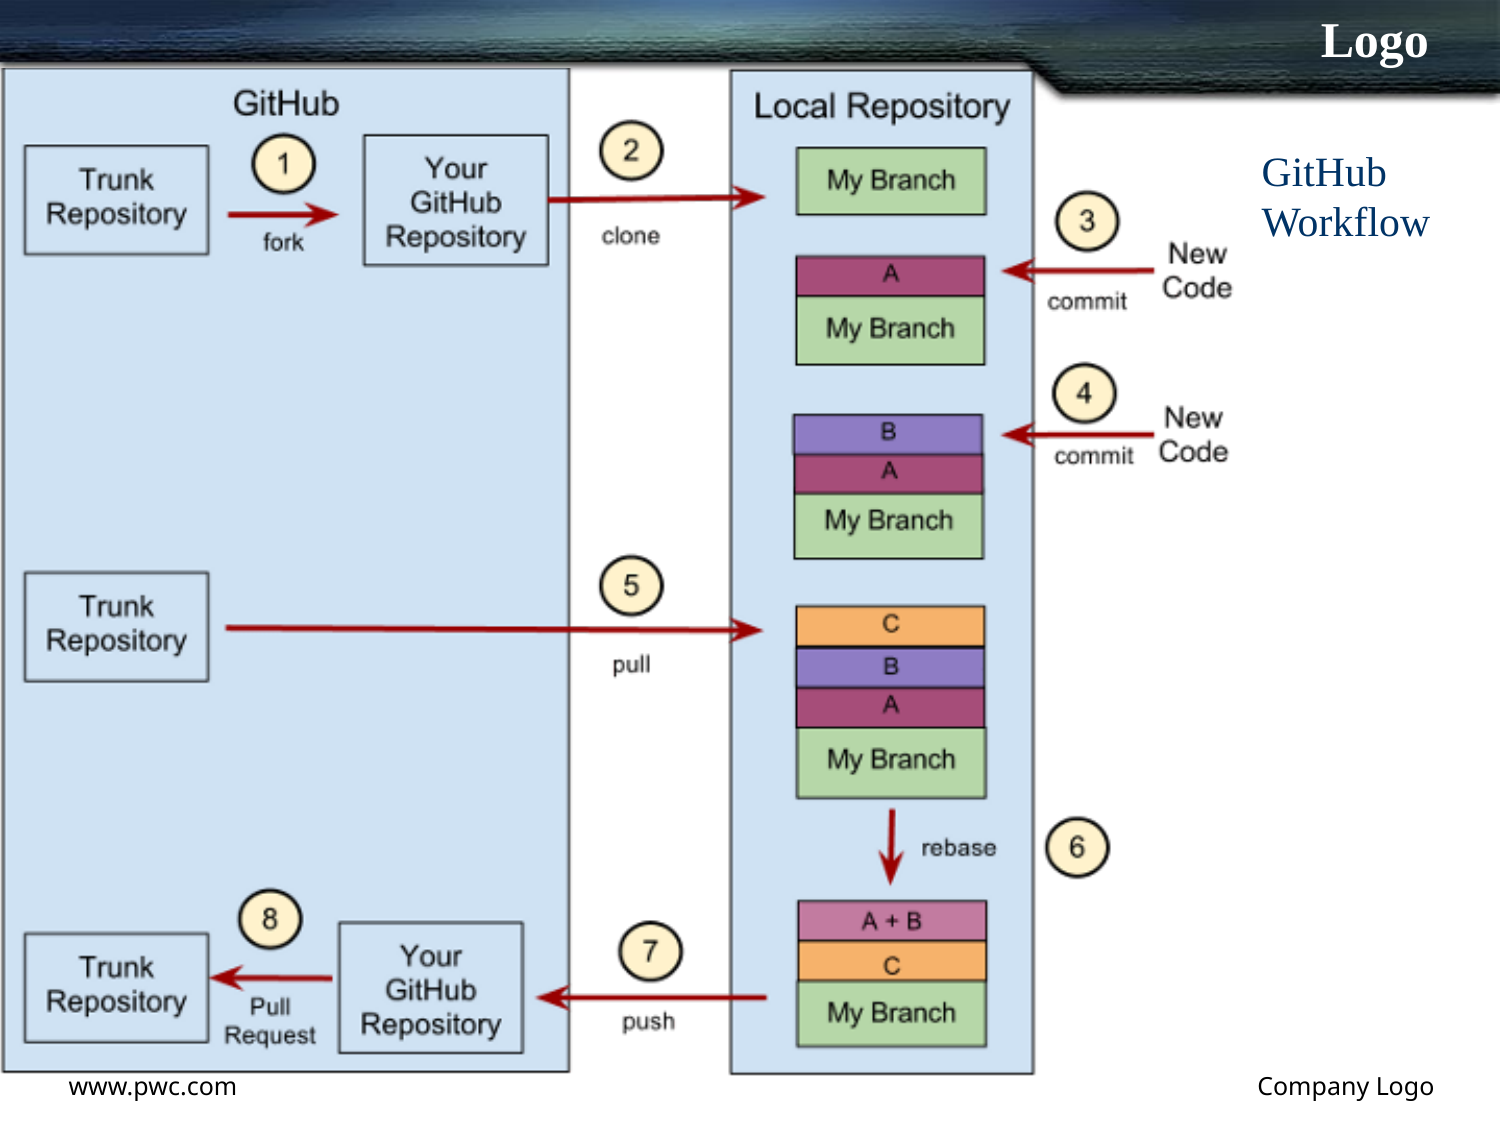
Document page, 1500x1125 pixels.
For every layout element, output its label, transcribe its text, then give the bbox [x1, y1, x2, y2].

picture [0, 0, 1500, 1088]
title GitHub Workflow [1246, 137, 1500, 900]
footer Company Logo [975, 1062, 1450, 1113]
slide_number www.pwc.com [53, 1088, 467, 1113]
